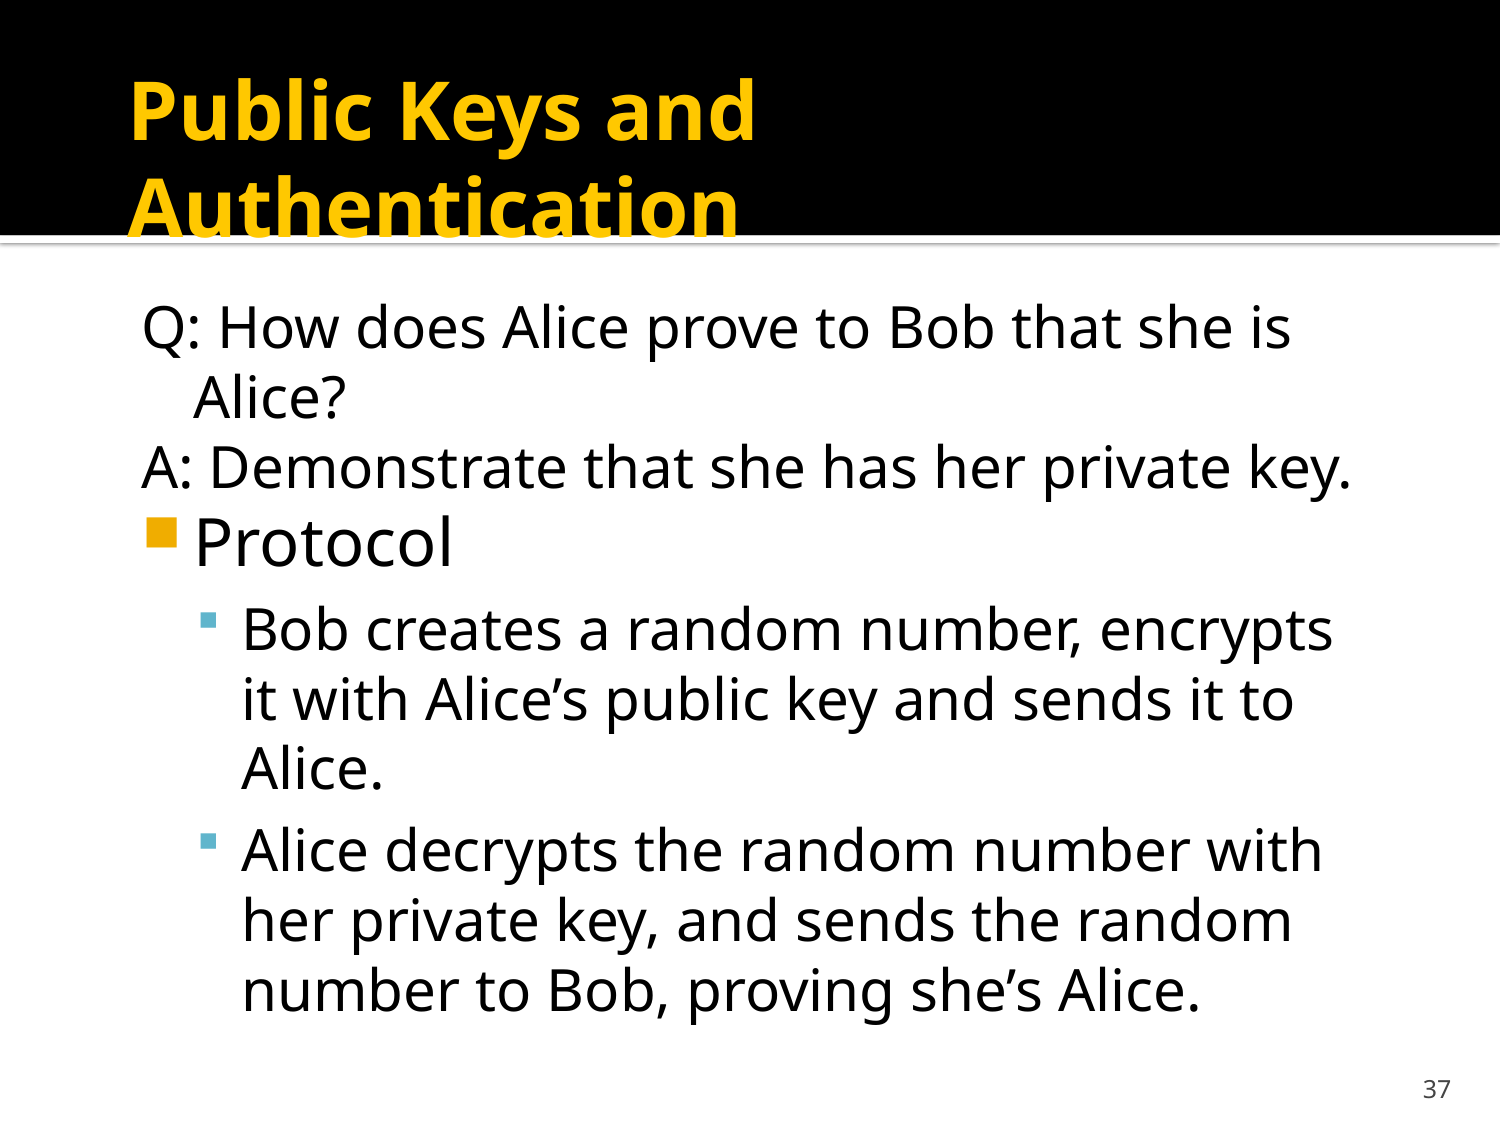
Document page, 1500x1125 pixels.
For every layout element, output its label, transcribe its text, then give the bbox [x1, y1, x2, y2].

title Public Keys and Authentication [112, 50, 1388, 263]
list Q: How does Alice prove to Bob that she is Alice? A: Demonstrate that she has her private key. Protocol Bob creates a random number, encrypts it with Alice’s public key and sends it to Alice. Alice decrypts the random number with her private key, and sends the random number to Bob, proving she’s Alice. [112, 274, 1388, 1125]
slide_number 37 [1345, 1062, 1467, 1108]
